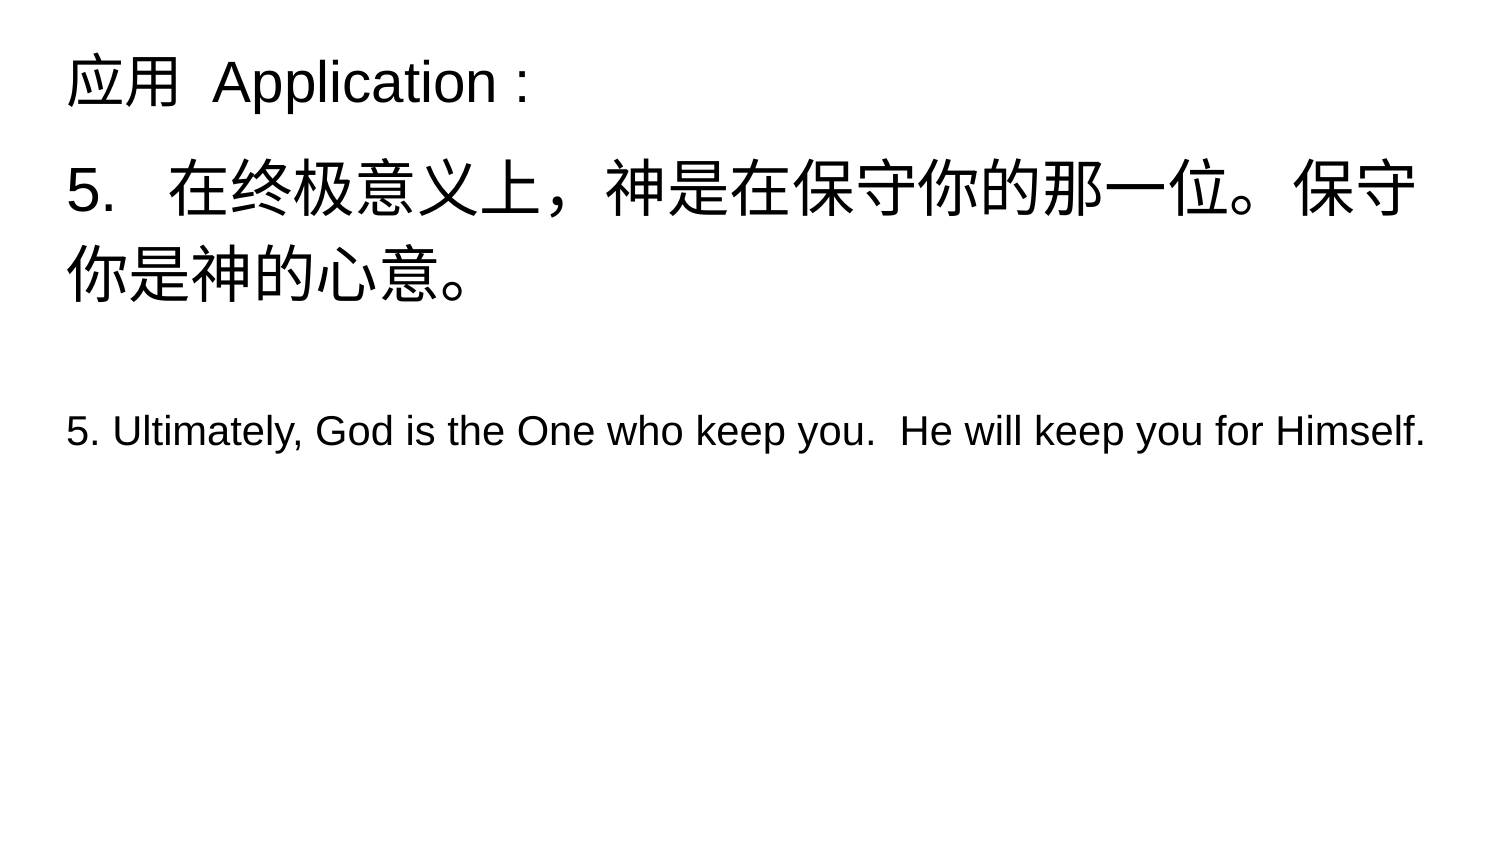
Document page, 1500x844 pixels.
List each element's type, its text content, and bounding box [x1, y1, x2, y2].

title 应用 Application : [51, 28, 1449, 122]
list 5. 在终极意义上，神是在保守你的那一位。保守你是神的心意。 5. Ultimately, God is the One who keep you. He will keep you for Himself. [51, 122, 1449, 778]
